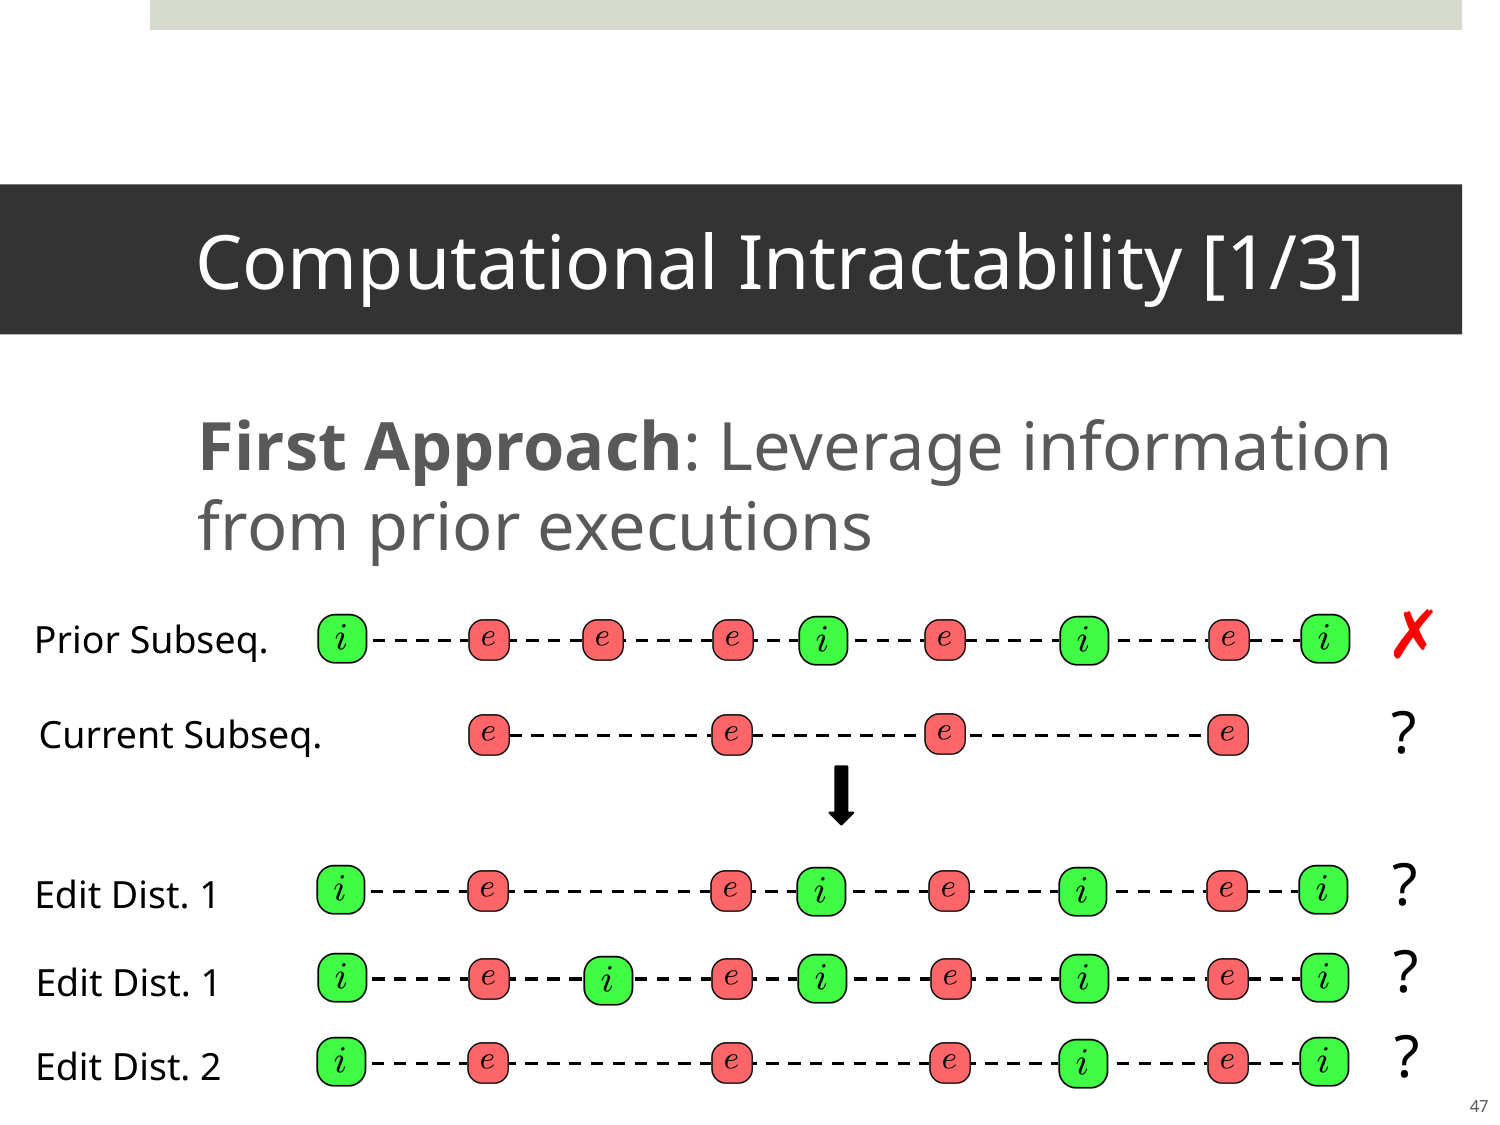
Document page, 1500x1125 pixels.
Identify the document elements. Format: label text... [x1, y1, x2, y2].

picture [1300, 612, 1352, 665]
text_box Edit Dist. 1 [19, 863, 236, 924]
picture [582, 955, 634, 1007]
picture [467, 714, 511, 757]
picture [467, 1042, 510, 1085]
picture [1059, 614, 1111, 666]
text_box ✗ [1371, 584, 1453, 680]
picture [711, 957, 754, 1000]
picture [1205, 870, 1248, 913]
picture [316, 1036, 368, 1088]
text_box ? [1376, 688, 1447, 773]
picture [929, 1042, 972, 1085]
picture [467, 957, 510, 1000]
text_box [828, 765, 855, 826]
picture [466, 870, 509, 913]
picture [1206, 1042, 1249, 1085]
picture [710, 1042, 753, 1085]
text_box Current Subseq. [23, 703, 338, 764]
picture [1206, 957, 1250, 1000]
slide_number 47 [1441, 1077, 1500, 1125]
picture [315, 864, 367, 916]
picture [1299, 951, 1351, 1003]
picture [923, 619, 966, 662]
list First Approach: Leverage information from prior executions [182, 396, 1432, 999]
picture [468, 619, 511, 662]
text_box ? [1378, 927, 1449, 1012]
picture [795, 865, 847, 917]
picture [1058, 953, 1110, 1005]
picture [317, 612, 369, 665]
picture [1057, 865, 1109, 917]
picture [1299, 1036, 1351, 1088]
picture [797, 614, 849, 666]
picture [316, 951, 368, 1003]
picture [711, 714, 754, 757]
text_box ? [1379, 1011, 1451, 1097]
picture [709, 870, 752, 913]
picture [1058, 1037, 1110, 1089]
picture [797, 953, 848, 1005]
text_box ? [1377, 839, 1448, 925]
picture [929, 957, 972, 1000]
picture [582, 619, 625, 662]
picture [923, 712, 966, 755]
picture [1207, 714, 1250, 757]
text_box Prior Subseq. [19, 608, 284, 669]
text_box Edit Dist. 1 [20, 951, 237, 1012]
picture [711, 619, 754, 662]
text_box Edit Dist. 2 [20, 1035, 237, 1096]
title Computational Intractability [1/3] [0, 184, 1463, 335]
picture [1298, 864, 1350, 916]
picture [928, 870, 971, 913]
picture [1207, 619, 1250, 662]
